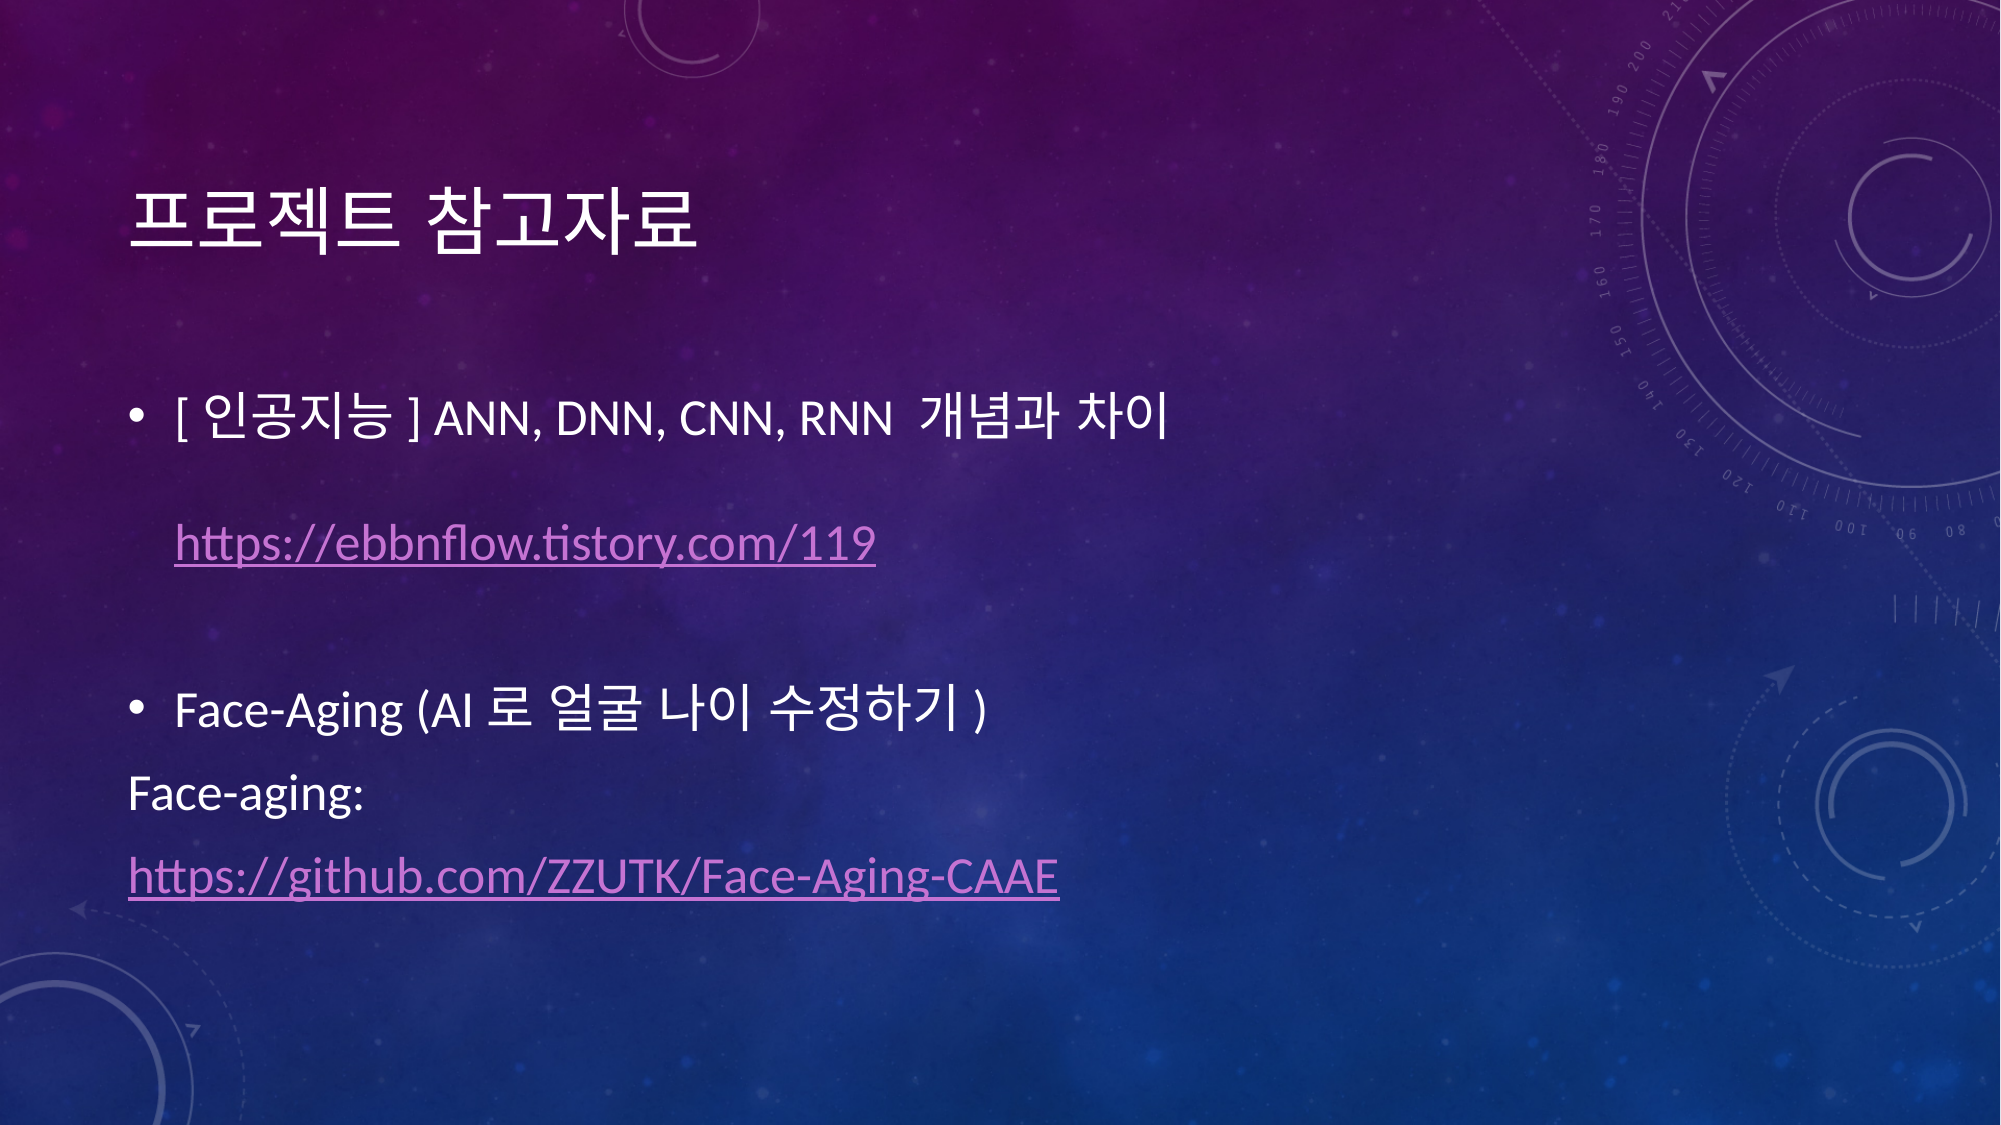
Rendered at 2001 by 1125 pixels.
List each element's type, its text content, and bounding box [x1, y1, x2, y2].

list [인공지능] ANN, DNN, CNN, RNN 개념과 차이 https://ebbnflow.tistory.com/119 Face-Aging (AI로 얼굴 나이 수정하기) Face-aging: https://github.com/ZZUTK/Face-Aging-CAAE [112, 355, 1458, 766]
title 프로젝트 참고자료 [112, 99, 1775, 339]
picture [0, 0, 2001, 1125]
